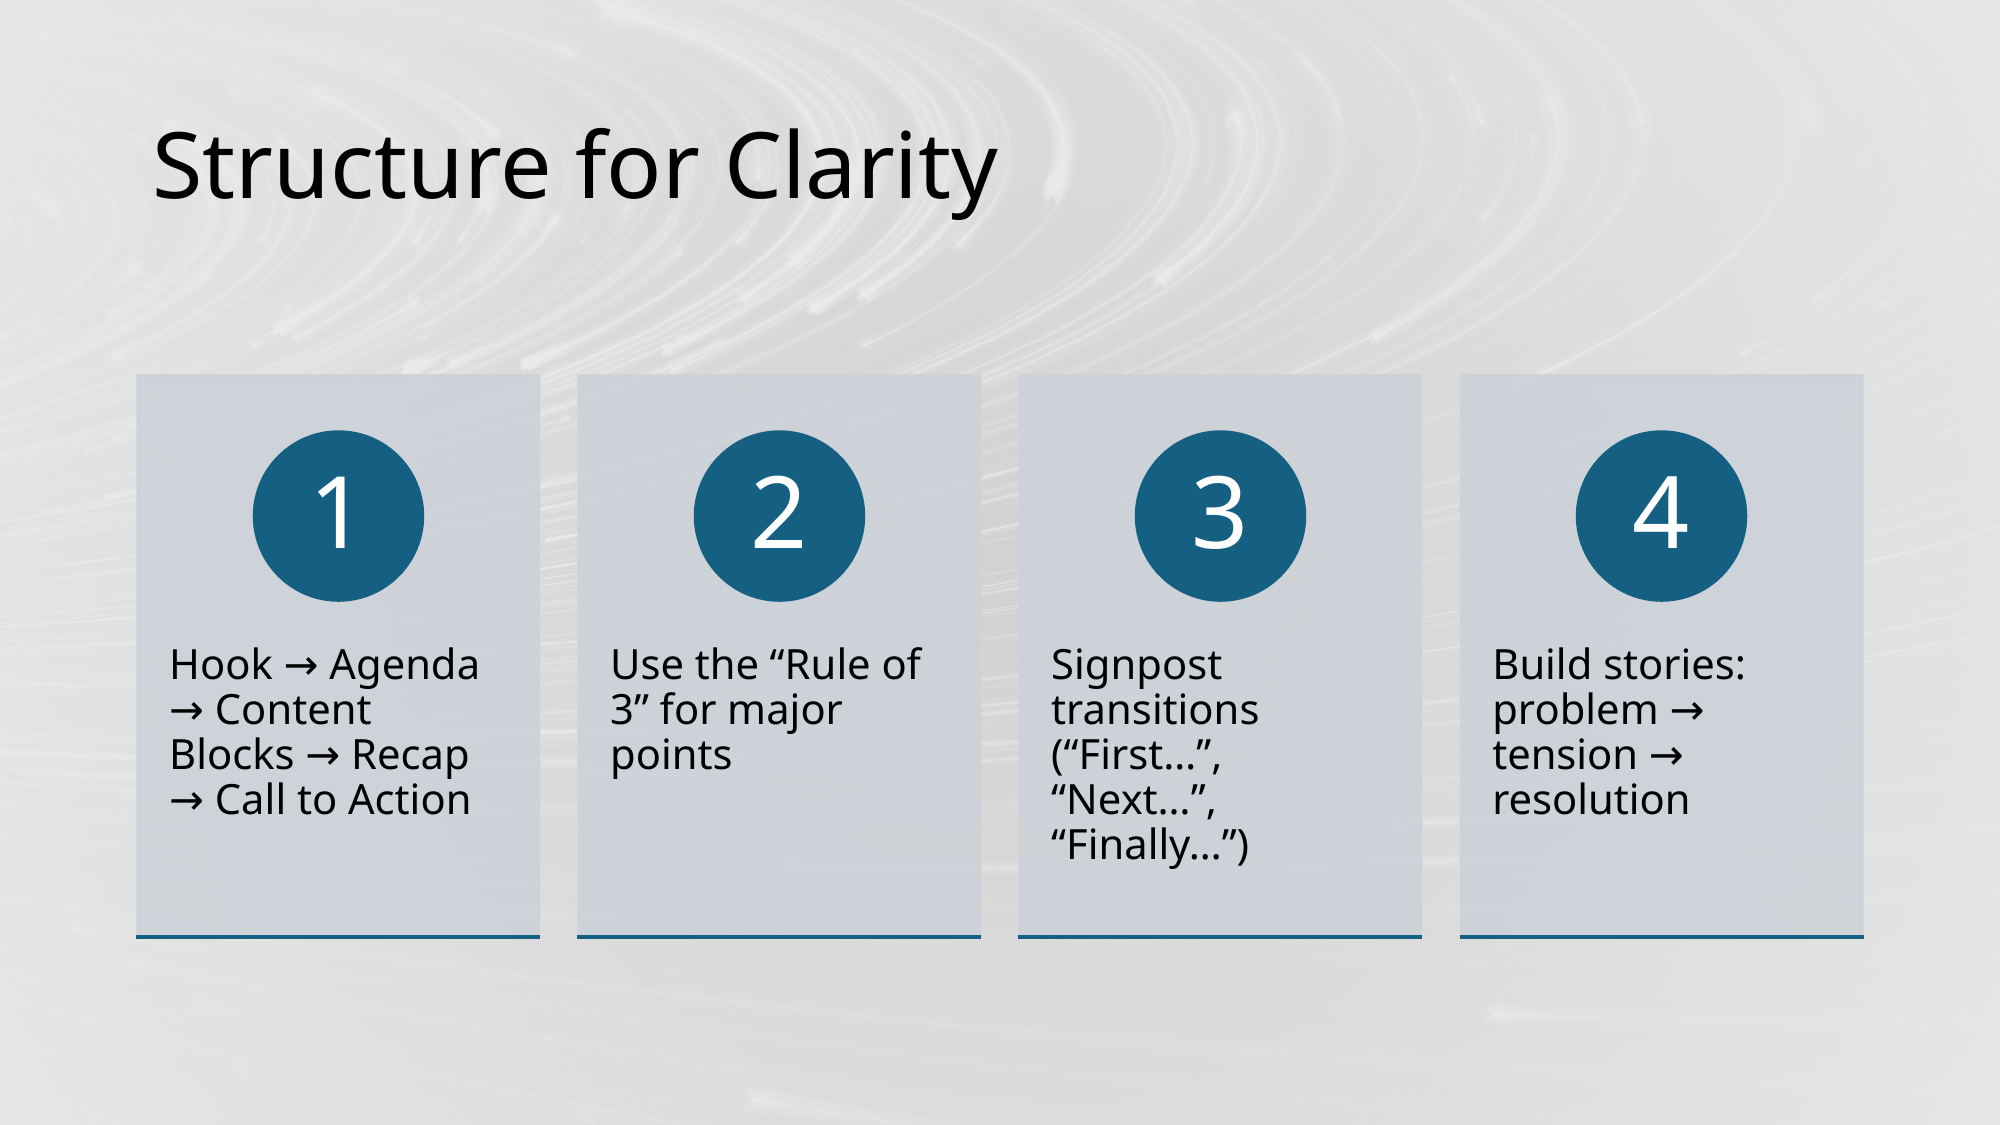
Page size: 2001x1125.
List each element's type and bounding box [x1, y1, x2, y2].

picture [0, 0, 2000, 1125]
list [136, 298, 1863, 1014]
